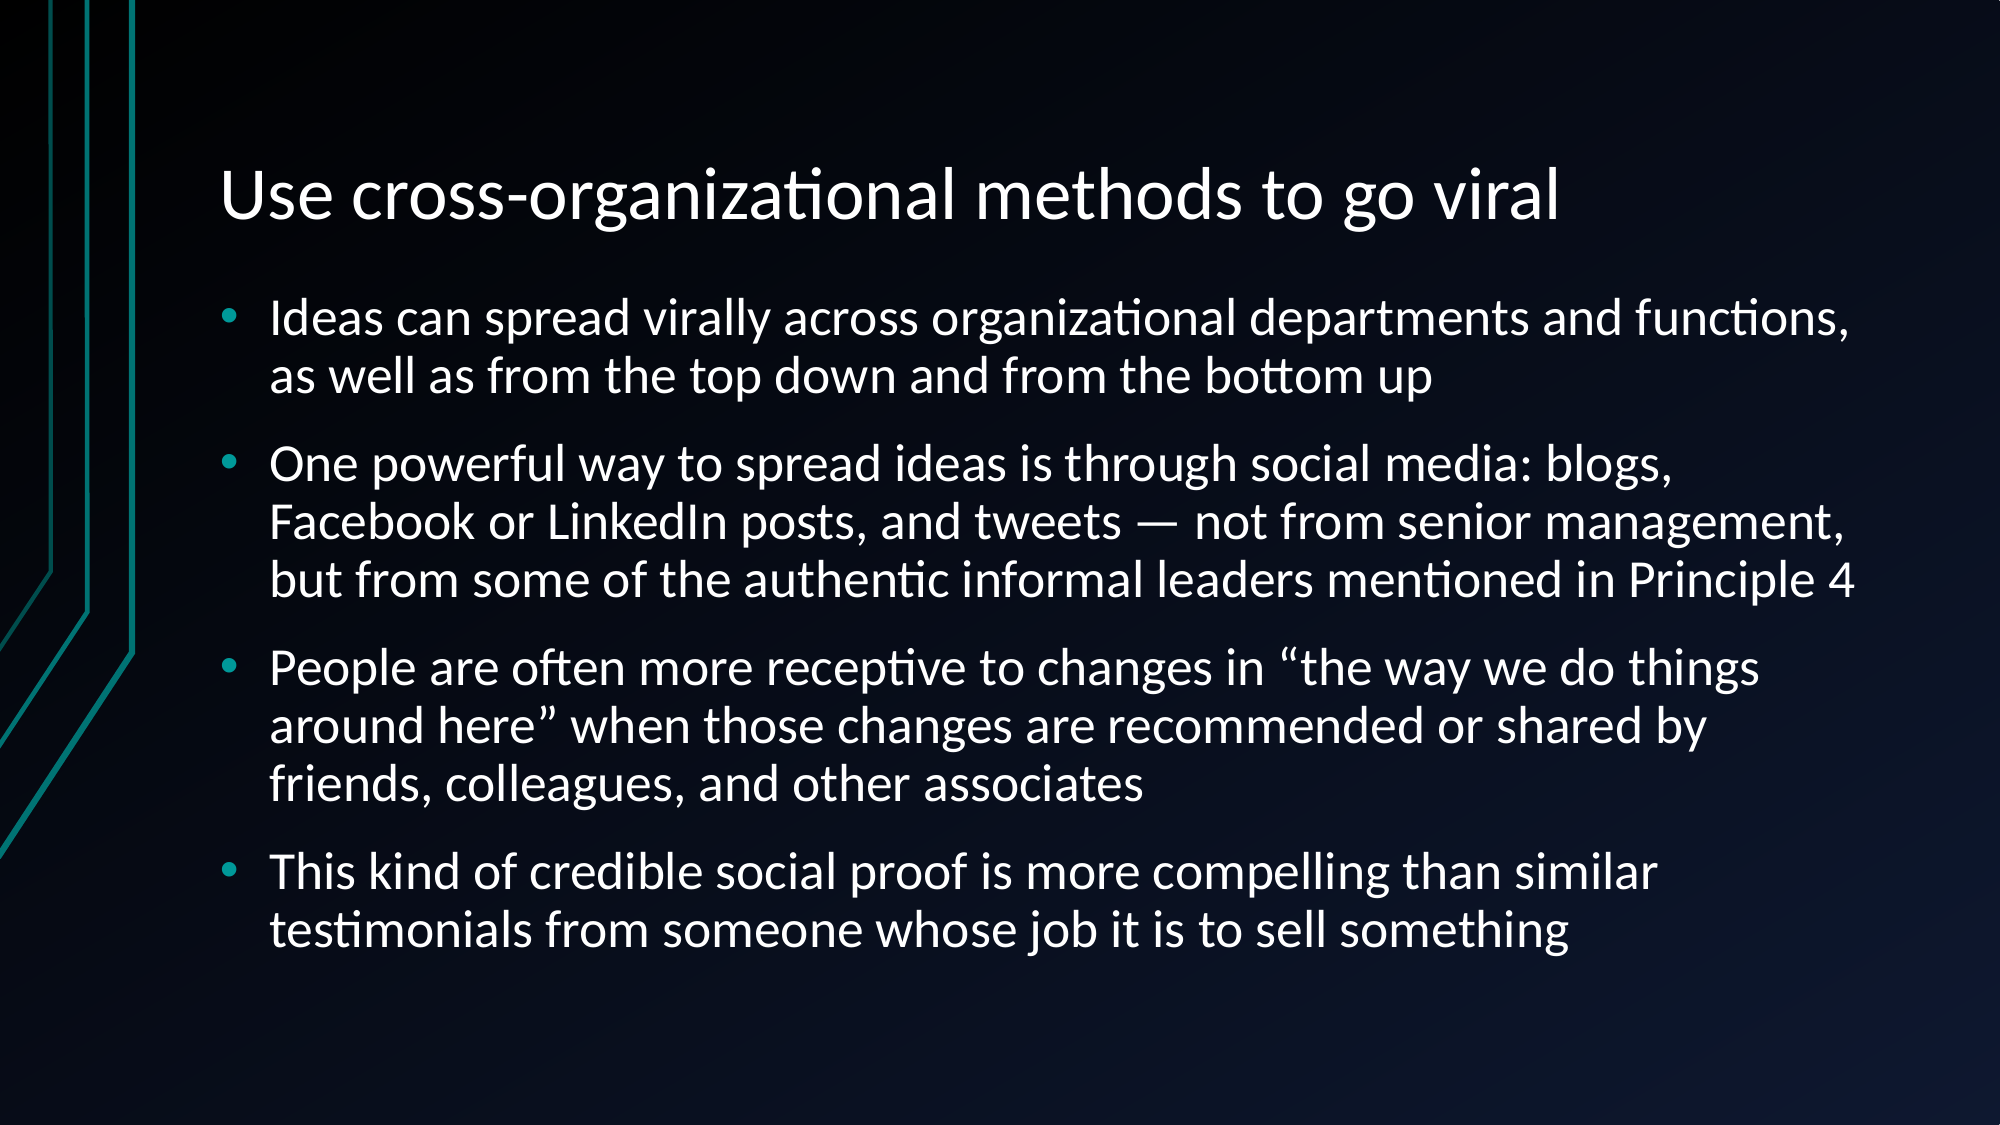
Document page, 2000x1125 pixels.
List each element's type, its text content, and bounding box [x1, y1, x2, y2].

title Use cross-organizational methods to go viral [199, 45, 1900, 246]
list Ideas can spread virally across organizational departments and functions, as well as from the top down and from the bottom up One powerful way to spread ideas is through social media: blogs, Facebook or LinkedIn posts, and tweets — not from senior management, but from some of the authentic informal leaders mentioned in Principle 4 People are often more receptive to changes in “the way we do things around here” when those changes are recommended or shared by friends, colleagues, and other associates This kind of credible social proof is more compelling than similar testimonials from someone whose job it is to sell something [199, 279, 1900, 1012]
